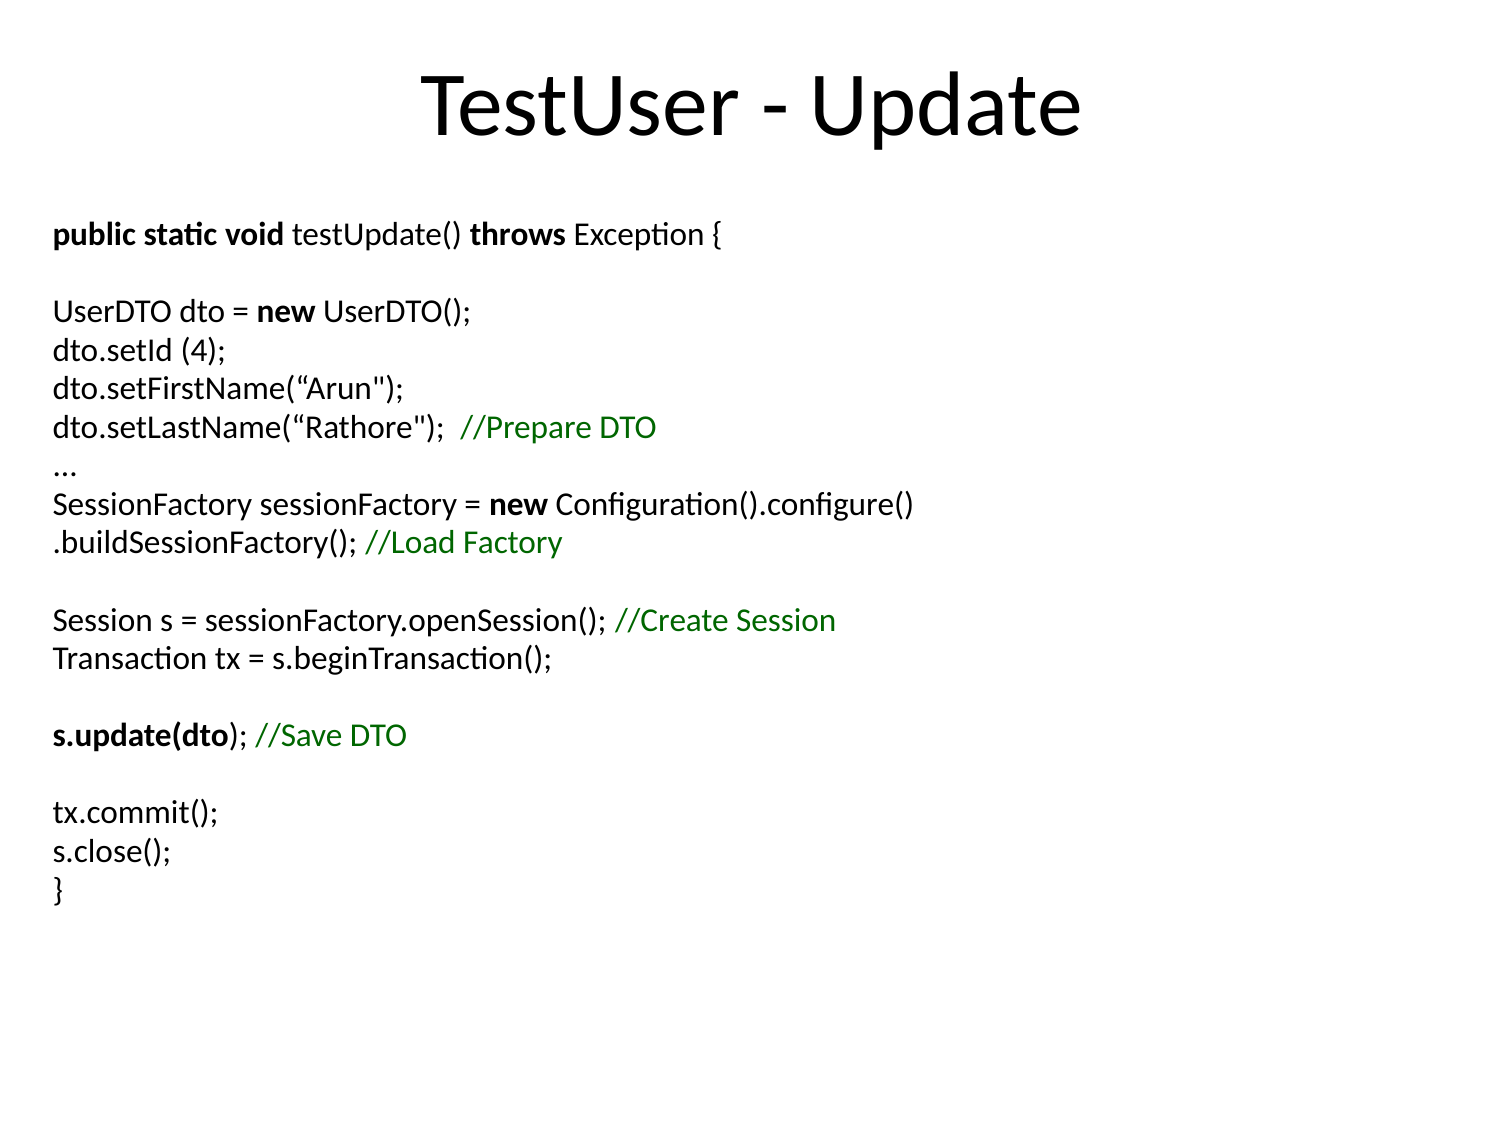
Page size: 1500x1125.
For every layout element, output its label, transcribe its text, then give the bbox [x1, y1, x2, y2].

text_box TestUser - Update [37, 35, 1468, 163]
text_box public static void testUpdate() throws Exception { UserDTO dto = new UserDTO(); dto.setId (4); dto.setFirstName(“Arun"); dto.setLastName(“Rathore"); //Prepare DTO ... SessionFactory sessionFactory = new Configuration().configure() .buildSessionFactory(); //Load Factory Session s = sessionFactory.openSession(); //Create Session Transaction tx = s.beginTransaction(); s.update(dto); //Save DTO tx.commit(); s.close(); } [37, 212, 1469, 1025]
